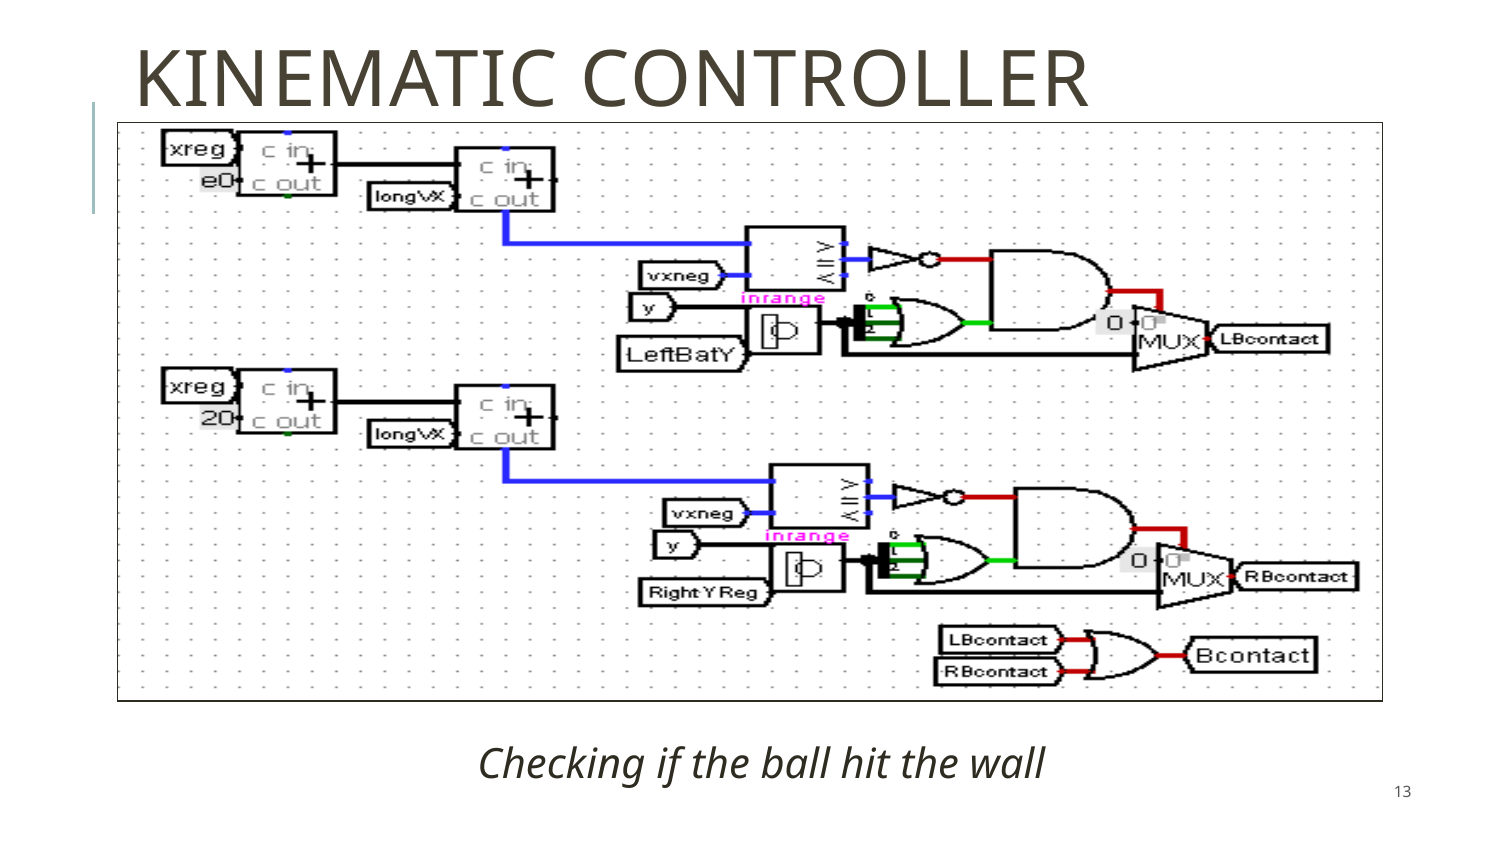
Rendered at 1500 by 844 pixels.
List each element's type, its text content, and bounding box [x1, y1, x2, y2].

slide_number 13 [1378, 766, 1469, 832]
title Kinematic controller [118, 44, 1382, 119]
list Checking if the ball hit the wall [0, 700, 1500, 823]
picture [117, 122, 1383, 701]
